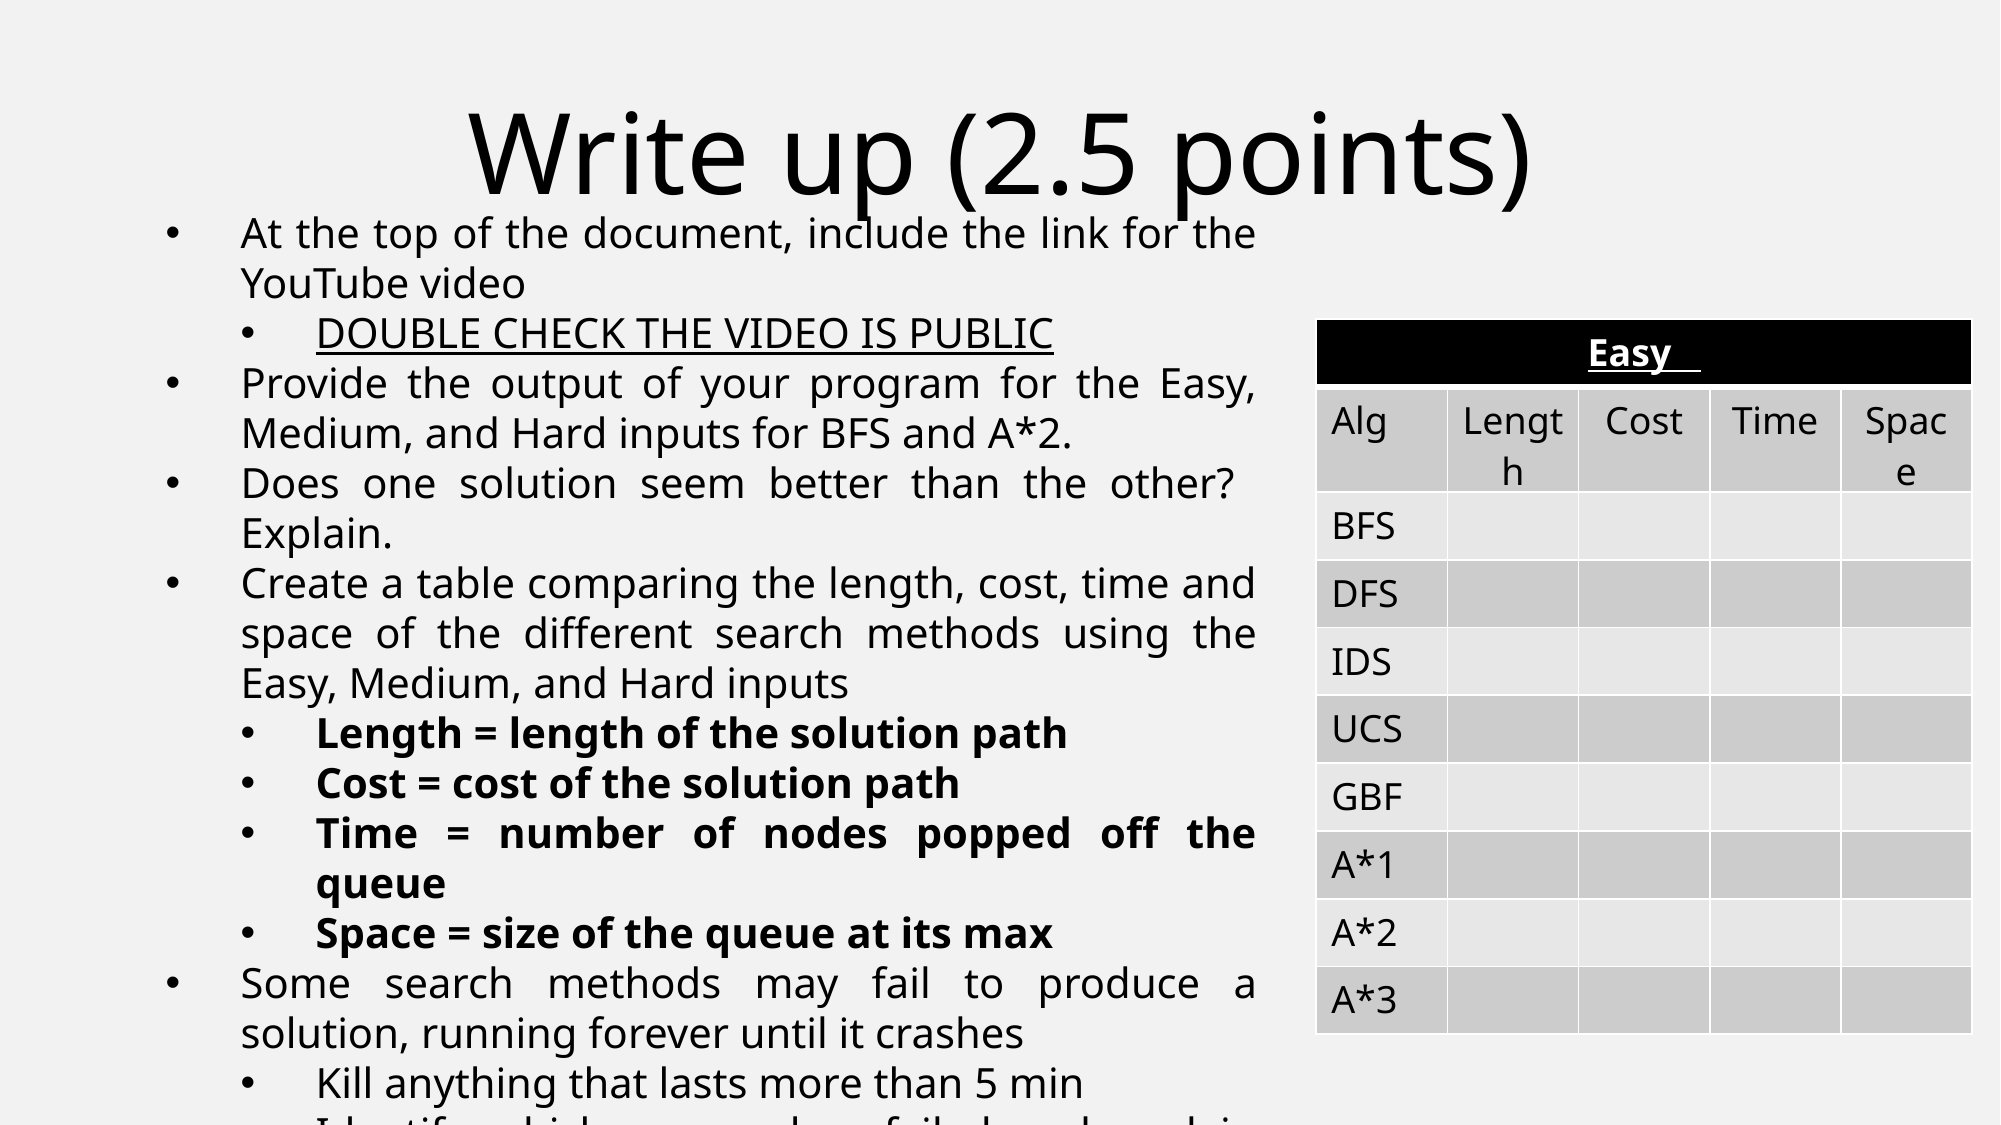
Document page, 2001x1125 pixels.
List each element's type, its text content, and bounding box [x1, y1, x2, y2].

table_cell [1842, 561, 1971, 627]
table_cell Cost [1579, 390, 1709, 491]
table_cell [1448, 967, 1578, 1033]
table_cell [1842, 764, 1971, 830]
table_cell [1711, 832, 1840, 898]
table_cell [1711, 900, 1840, 966]
table_cell IDS [1317, 628, 1447, 694]
table_cell [1579, 696, 1709, 762]
table_cell [1711, 967, 1840, 1033]
table_cell DFS [1317, 561, 1447, 627]
table_cell GBF [1317, 764, 1447, 830]
table_cell [1842, 900, 1971, 966]
table_cell [1579, 493, 1709, 559]
table_cell [1711, 764, 1840, 830]
table_cell Alg [1317, 390, 1447, 491]
table_cell [1579, 764, 1709, 830]
table_cell A*1 [1317, 832, 1447, 898]
table_cell [1579, 561, 1709, 627]
table_cell [1448, 900, 1578, 966]
table_cell A*2 [1317, 900, 1447, 966]
table_cell [1448, 764, 1578, 830]
table_cell UCS [1317, 696, 1447, 762]
table_cell Time [1711, 390, 1840, 491]
table_cell [1711, 696, 1840, 762]
table_cell Length [1448, 390, 1578, 491]
table_cell [1842, 493, 1971, 559]
table_cell [1448, 696, 1578, 762]
table_header Easy [1317, 320, 1971, 384]
table_cell [1711, 561, 1840, 627]
table_cell [1711, 628, 1840, 694]
table_cell [1842, 696, 1971, 762]
table_cell [1842, 832, 1971, 898]
table_cell [1579, 832, 1709, 898]
table_cell [1448, 832, 1578, 898]
table_cell [1842, 628, 1971, 694]
table_cell [1711, 493, 1840, 559]
text_box At the top of the document, include the link for the YouTube video DOUBLE CHECK THE VIDEO IS PUBLIC Provide the output of your program for the Easy, Medium, and Hard inputs for BFS and A*2. Does one solution seem better than the other? Explain. Create a table comparing the length, cost, time and space of the different search methods using the Easy, Medium, and Hard inputs Length = length of the solution path Cost = cost of the solution path Time = number of nodes popped off the queue Space = size of the queue at its max Some search methods may fail to produce a solution, running forever until it crashes Kill anything that lasts more than 5 min Identify which approaches failed and explain why [150, 199, 1272, 1125]
table_cell [1579, 900, 1709, 966]
table_cell [1579, 967, 1709, 1033]
table_cell [1448, 628, 1578, 694]
table_cell Space [1842, 390, 1971, 491]
table_cell BFS [1317, 493, 1447, 559]
table_cell [1448, 561, 1578, 627]
table_cell [1448, 493, 1578, 559]
table_cell A*3 [1317, 967, 1447, 1033]
table_cell [1579, 628, 1709, 694]
table_cell [1842, 967, 1971, 1033]
text_box Write up (2.5 points) [0, 74, 2000, 225]
